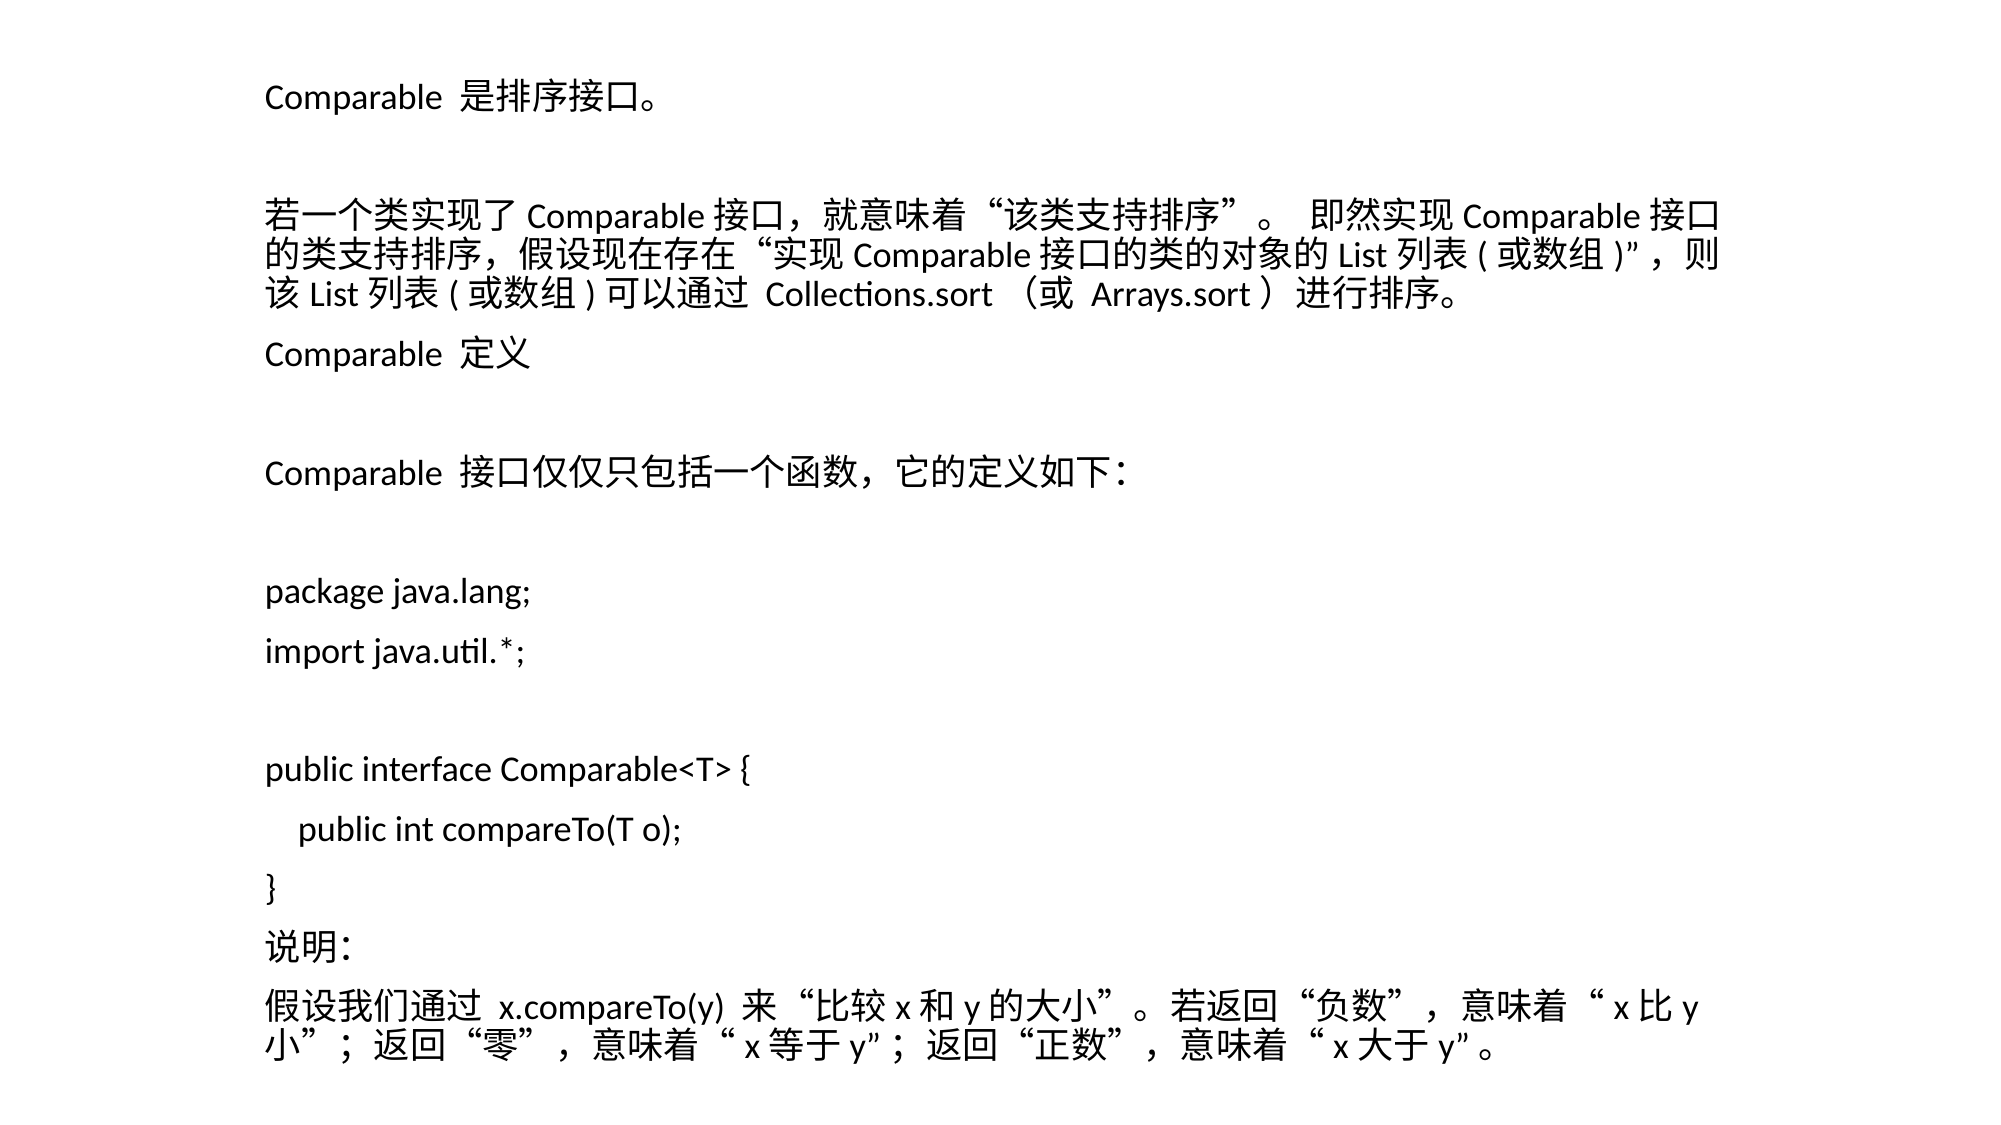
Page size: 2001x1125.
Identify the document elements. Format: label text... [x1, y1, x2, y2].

subtitle Comparable 是排序接口。 若一个类实现了Comparable接口，就意味着“该类支持排序”。 即然实现Comparable接口的类支持排序，假设现在存在“实现Comparable接口的类的对象的List列表(或数组)”，则该List列表(或数组)可以通过 Collections.sort（或 Arrays.sort）进行排序。 Comparable 定义 Comparable 接口仅仅只包括一个函数，它的定义如下： package java.lang; import java.util.*; public interface Comparable<T> { public int compareTo(T o); } 说明： 假设我们通过 x.compareTo(y) 来“比较x和y的大小”。若返回“负数”，意味着“x比y小”；返回“零”，意味着“x等于y”；返回“正数”，意味着“x大于y”。 [249, 70, 1750, 1077]
